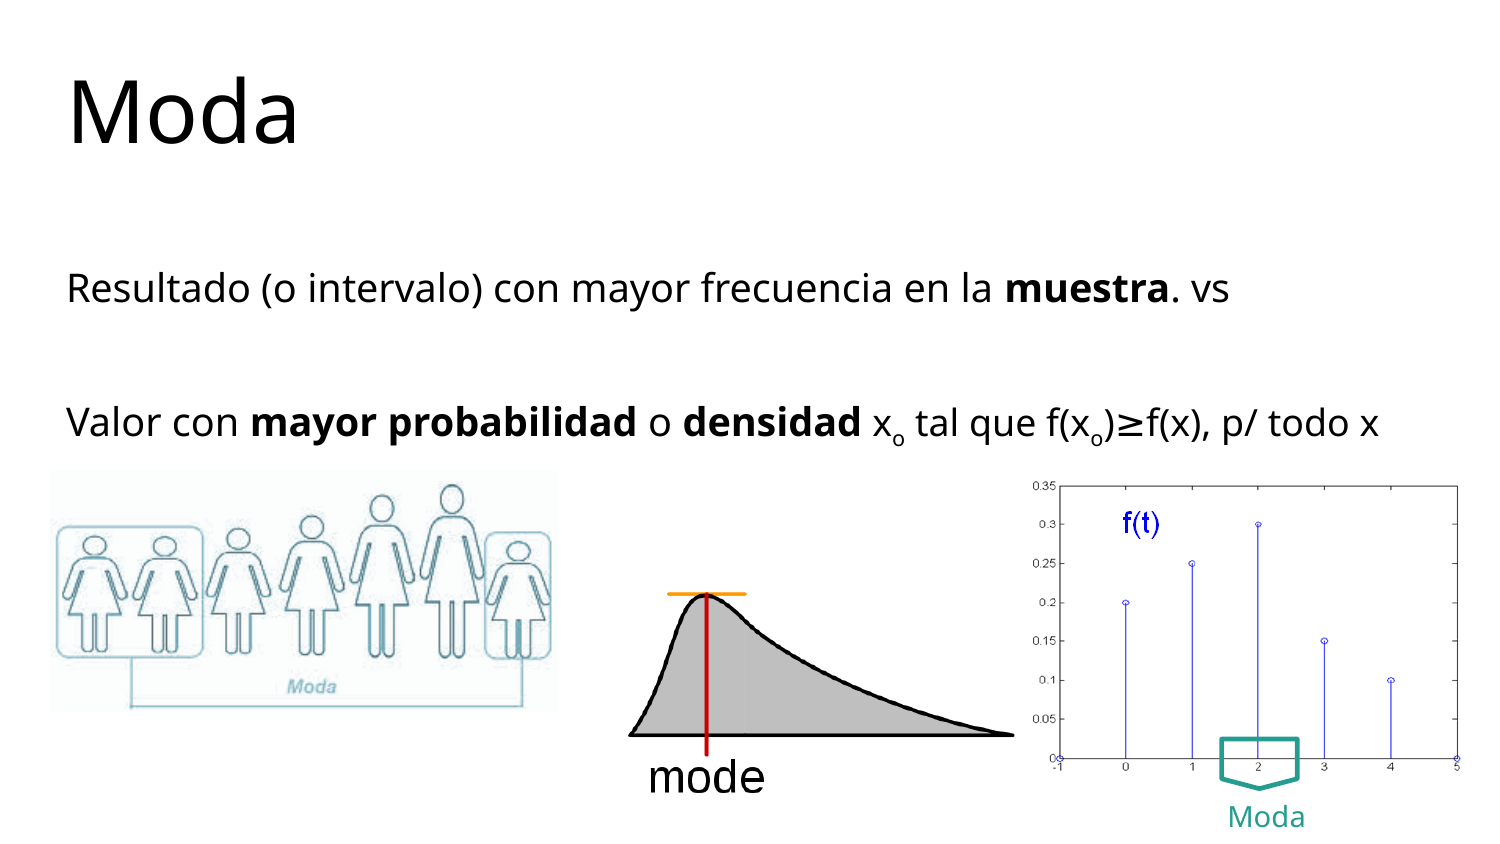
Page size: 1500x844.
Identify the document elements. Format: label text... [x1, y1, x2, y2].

picture [606, 460, 1500, 806]
text_box Moda [1212, 801, 1352, 819]
picture [50, 468, 558, 712]
title Moda [51, 51, 608, 176]
list Resultado (o intervalo) con mayor frecuencia en la muestra. vs Valor con mayor probabilidad o densidad xo tal que f(xo)≥f(x), p/ todo x [51, 200, 1445, 753]
